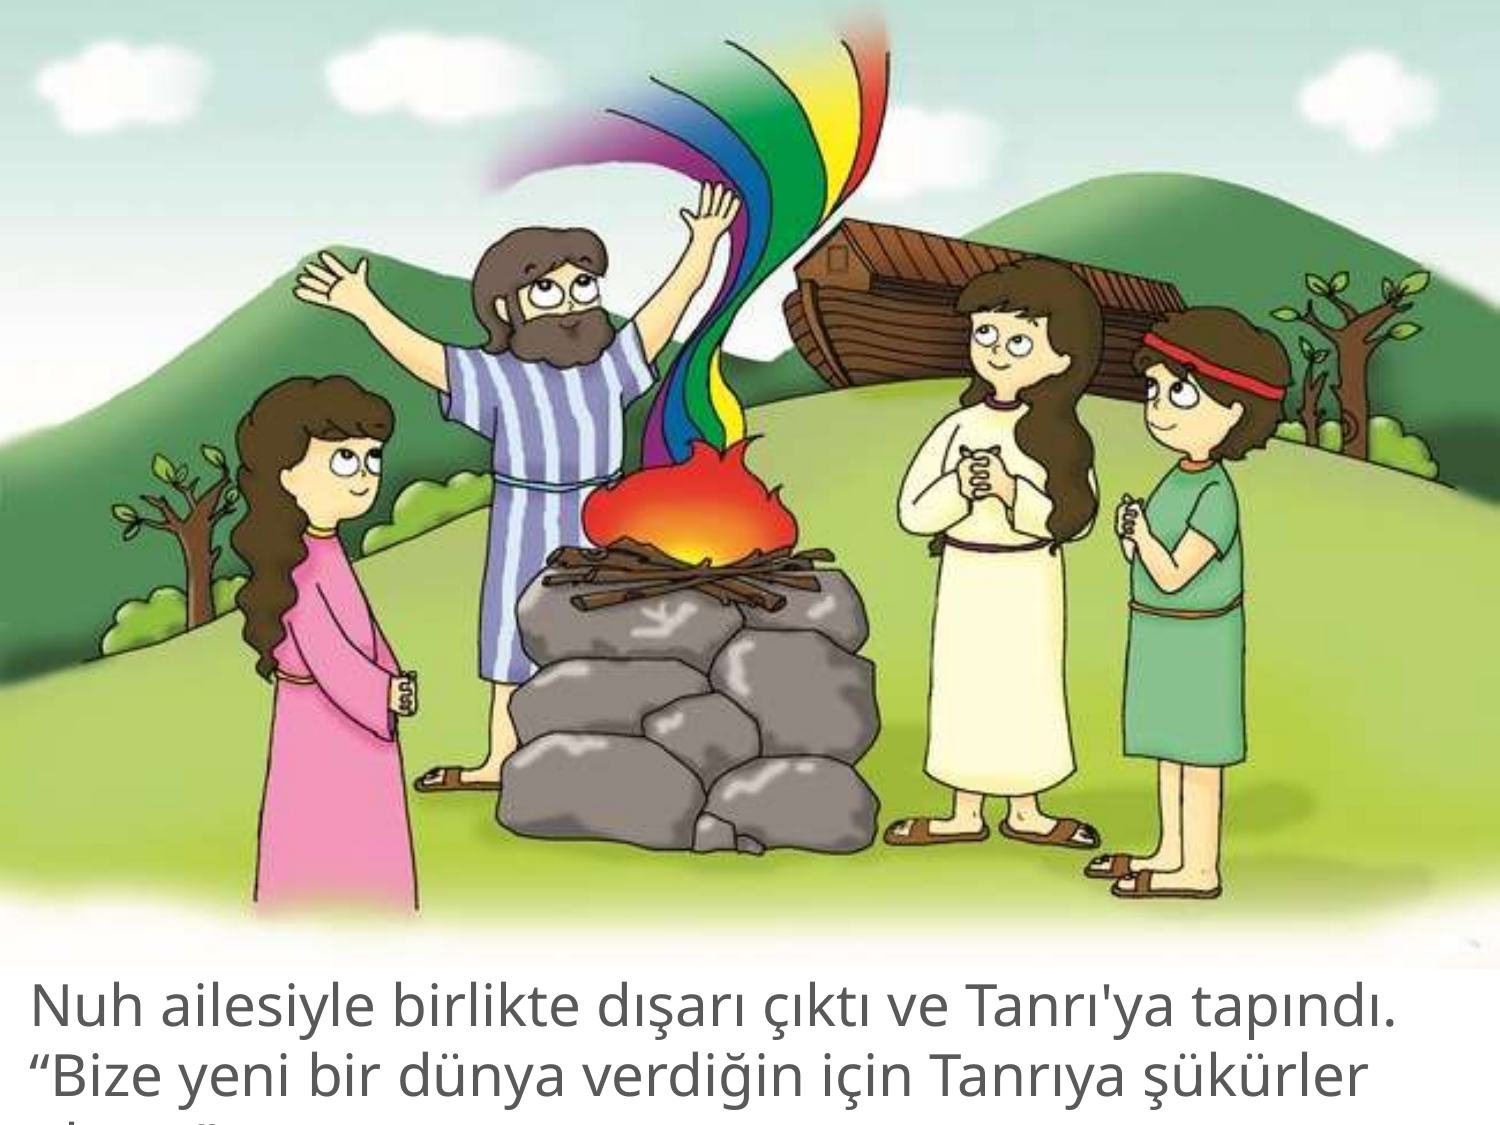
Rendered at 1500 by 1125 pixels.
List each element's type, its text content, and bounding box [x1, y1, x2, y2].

picture [0, 0, 1500, 969]
text_box Nuh ailesiyle birlikte dışarı çıktı ve Tanrı'ya tapındı. “Bize yeni bir dünya verdiğin için Tanrıya şükürler olsun.” [14, 975, 1500, 1125]
